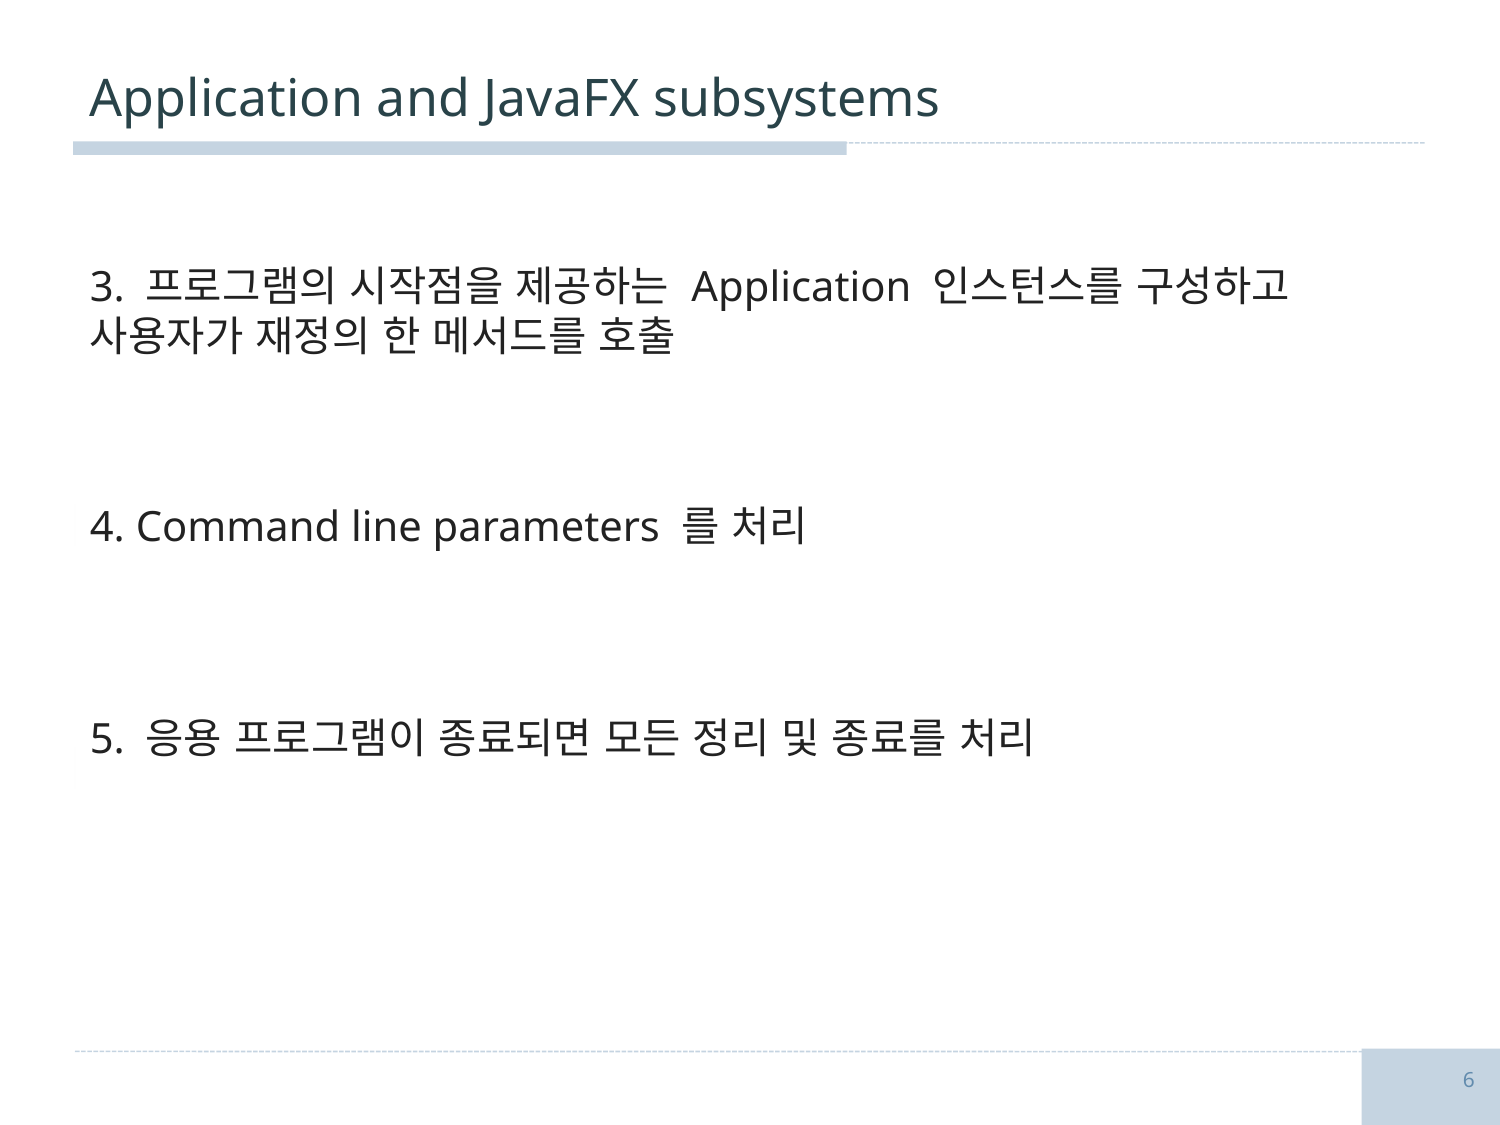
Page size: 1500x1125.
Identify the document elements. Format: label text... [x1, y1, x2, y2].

text_box 5. 응용 프로그램이 종료되면 모든 정리 및 종료를 처리 [74, 704, 1340, 770]
text_box 4. Command line parameters 를 처리 [74, 492, 1303, 557]
text_box 3. 프로그램의 시작점을 제공하는 Application 인스턴스를 구성하고 사용자가 재정의 한 메서드를 호출 [74, 251, 1380, 367]
title Application and JavaFX subsystems [75, 24, 1425, 134]
